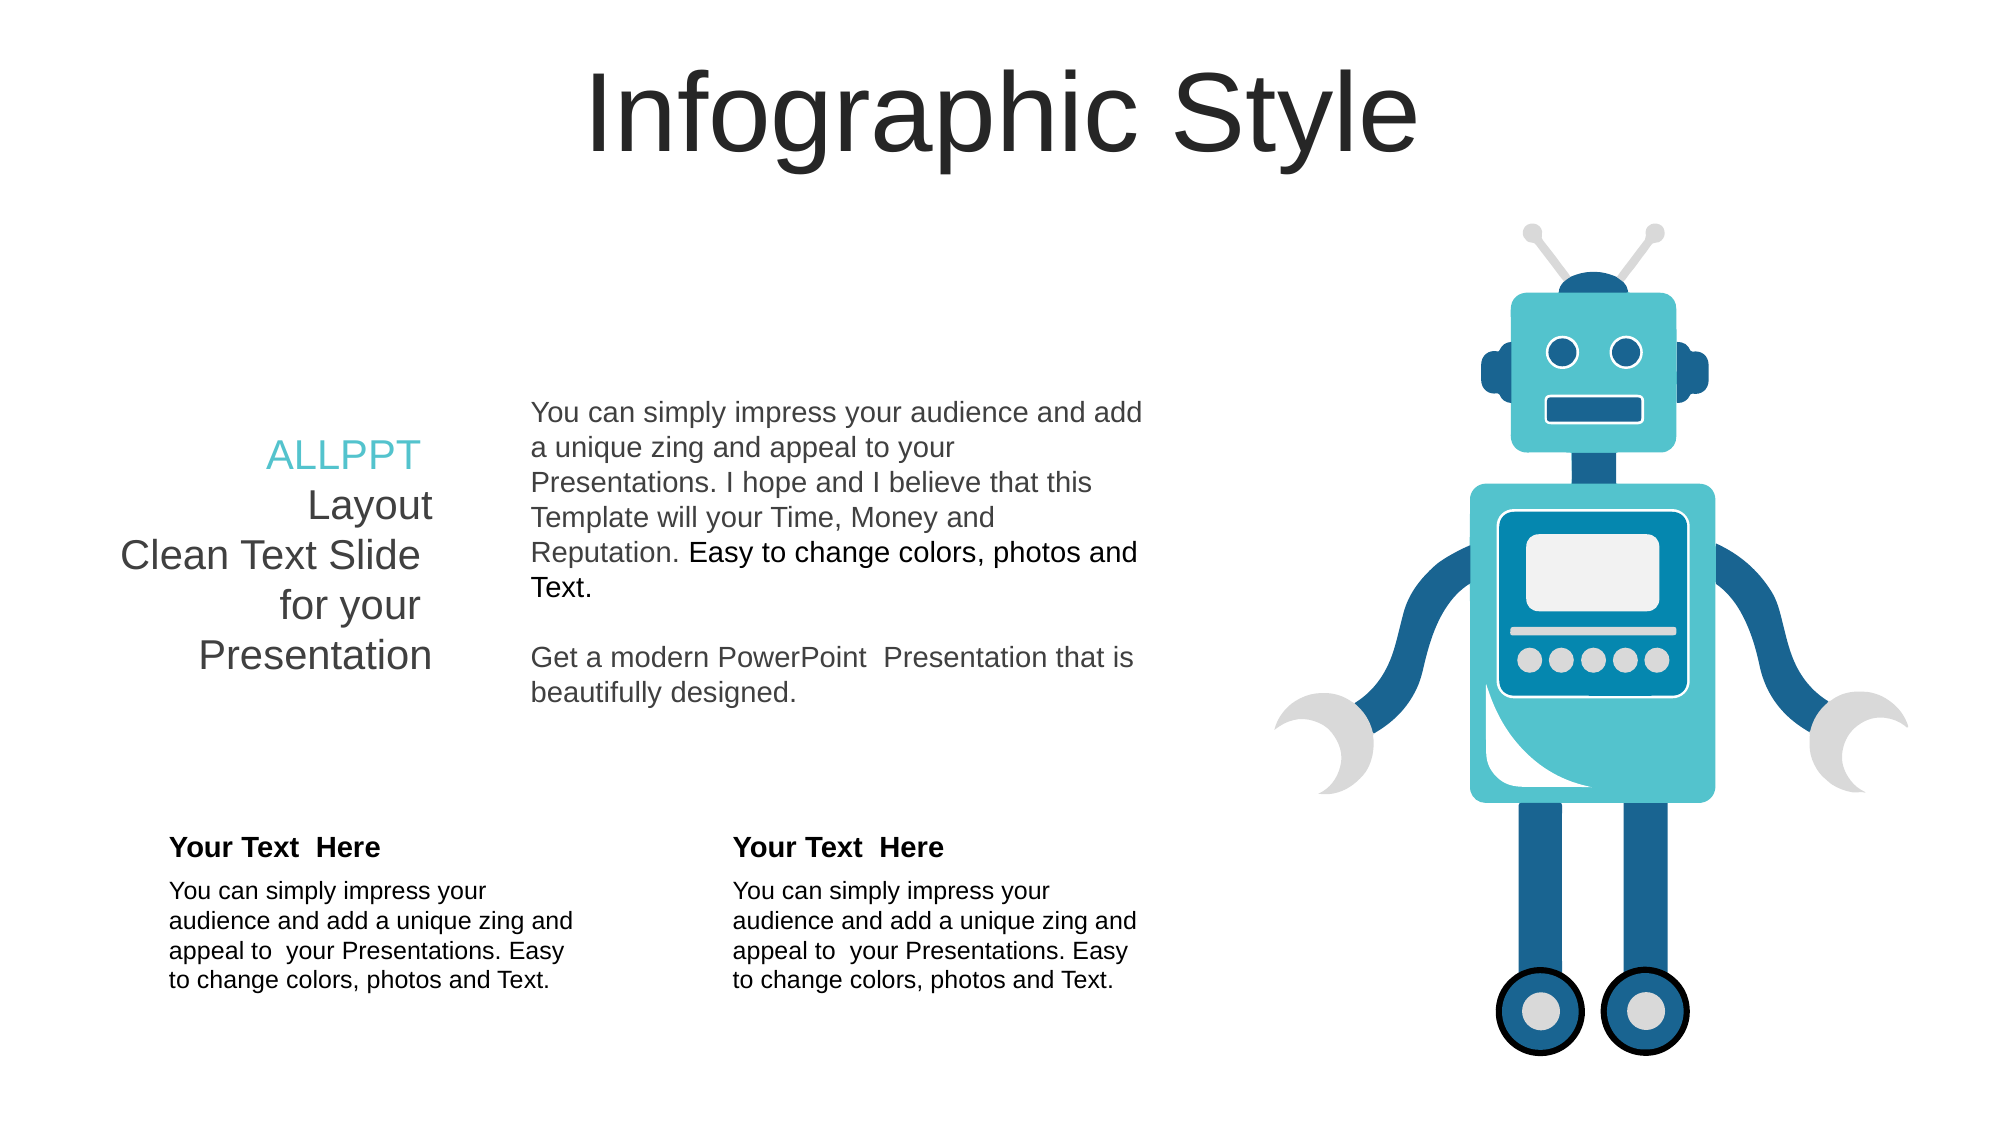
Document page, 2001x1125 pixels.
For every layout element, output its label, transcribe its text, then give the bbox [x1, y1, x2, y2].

list Infographic Style [53, 55, 1952, 175]
text_box ALLPPT Layout Clean Text Slide for your Presentation [79, 420, 448, 686]
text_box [1274, 223, 1909, 1057]
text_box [717, 821, 1164, 1004]
text_box You can simply impress your audience and add a unique zing and appeal to your Presentations. I hope and I believe that this Template will your Time, Money and Reputation. Easy to change colors, photos and Text. Get a modern PowerPoint Presentation that is beautifully designed. [515, 386, 1164, 716]
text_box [154, 821, 600, 1004]
